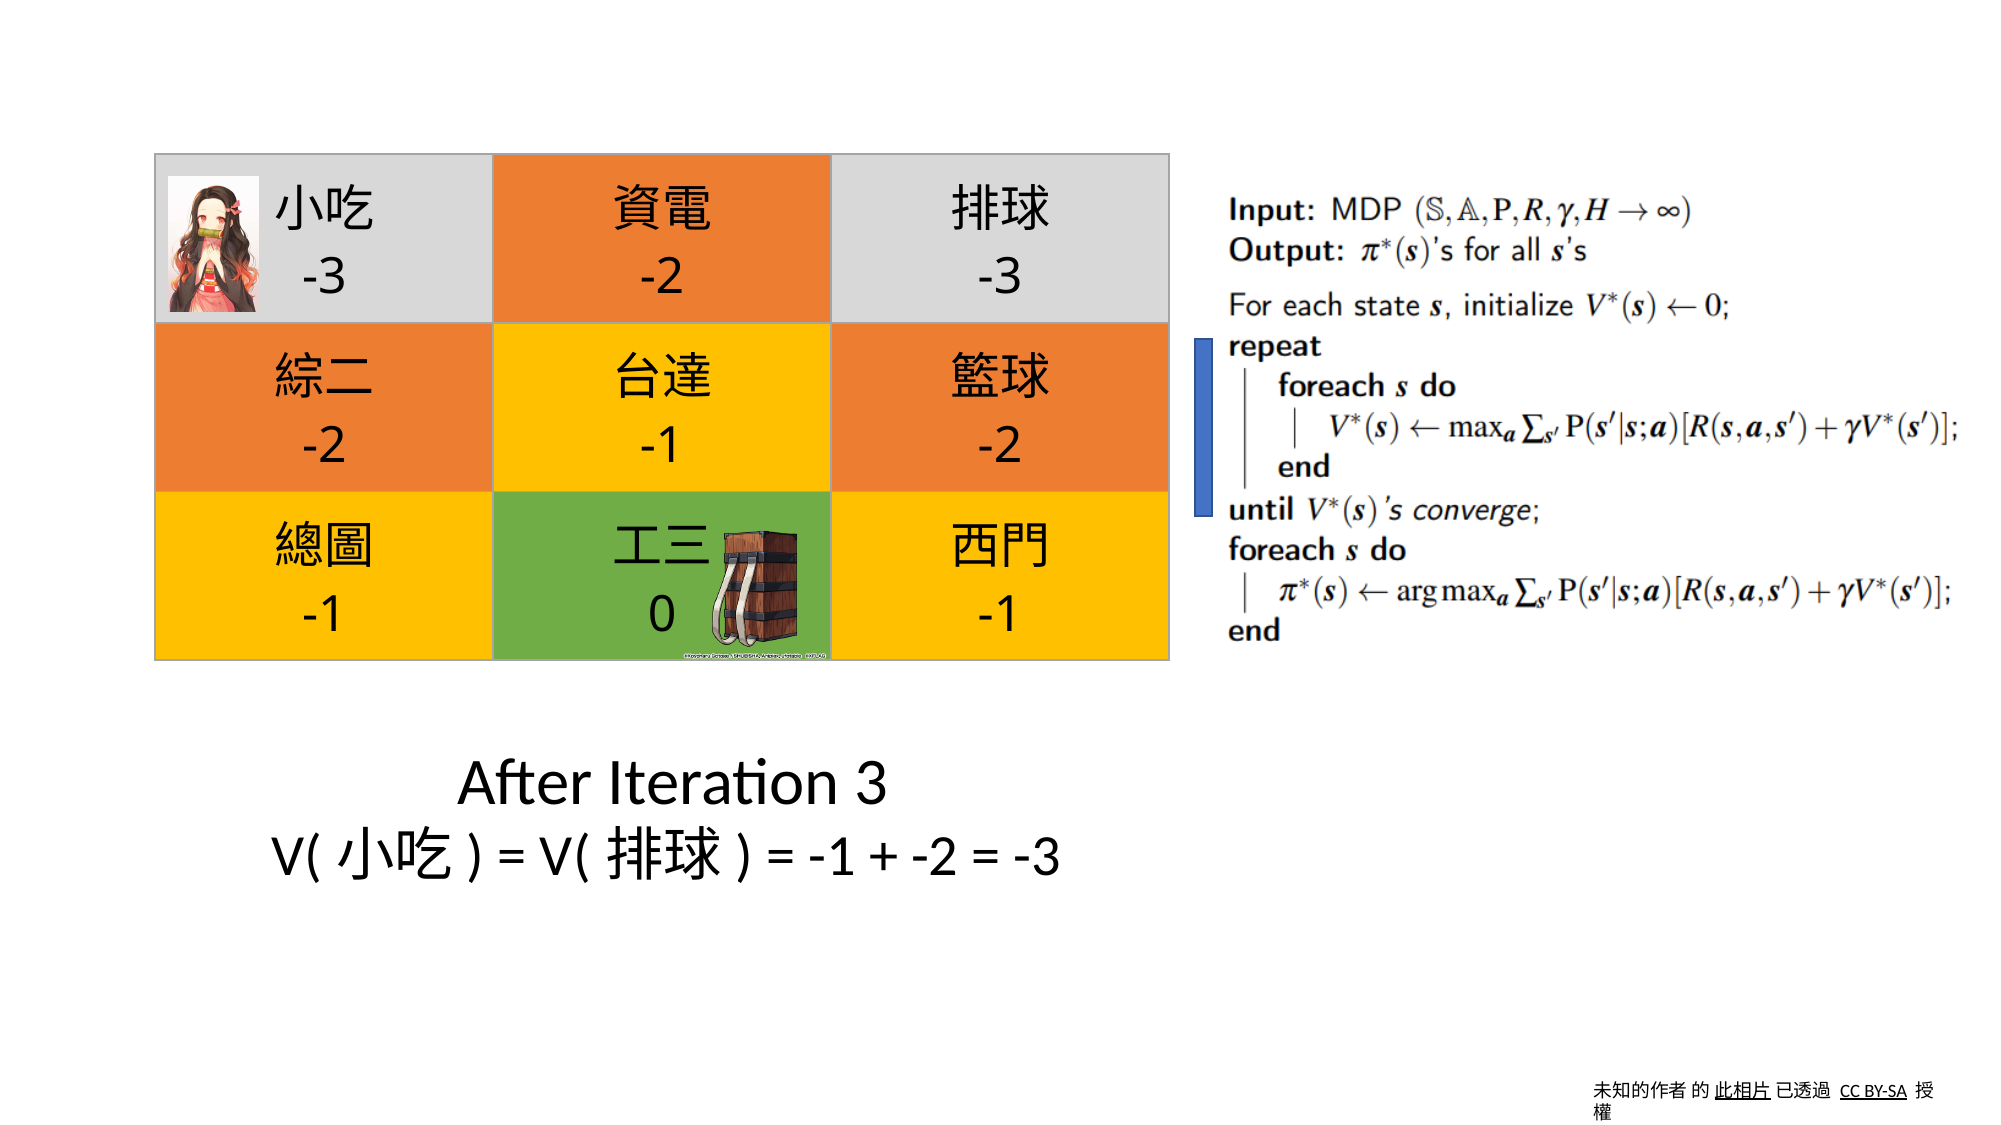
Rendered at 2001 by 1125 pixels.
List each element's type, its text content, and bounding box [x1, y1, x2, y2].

table_cell 籃球 -2 [832, 324, 1168, 491]
picture [672, 497, 836, 661]
text_box After Iteration 3 V(小吃) = V(排球) = -1 + -2 = -3 [69, 730, 1277, 895]
table_cell 綜二 -2 [156, 324, 492, 491]
table_header 小吃 -3 [156, 155, 492, 322]
picture [168, 176, 259, 313]
table_cell 總圖 -1 [156, 492, 492, 659]
table_cell 西門 -1 [832, 492, 1168, 659]
table_cell 工三 0 [494, 492, 830, 659]
text_box [1194, 339, 1206, 516]
table_header 排球 -3 [832, 155, 1168, 322]
table_header 資電 -2 [494, 155, 830, 322]
table_cell 台達 -1 [494, 324, 830, 491]
text_box 未知的作者 的 此相片 已透過 CC BY-SA 授權 [1578, 1070, 1965, 1125]
picture [1211, 180, 1965, 647]
